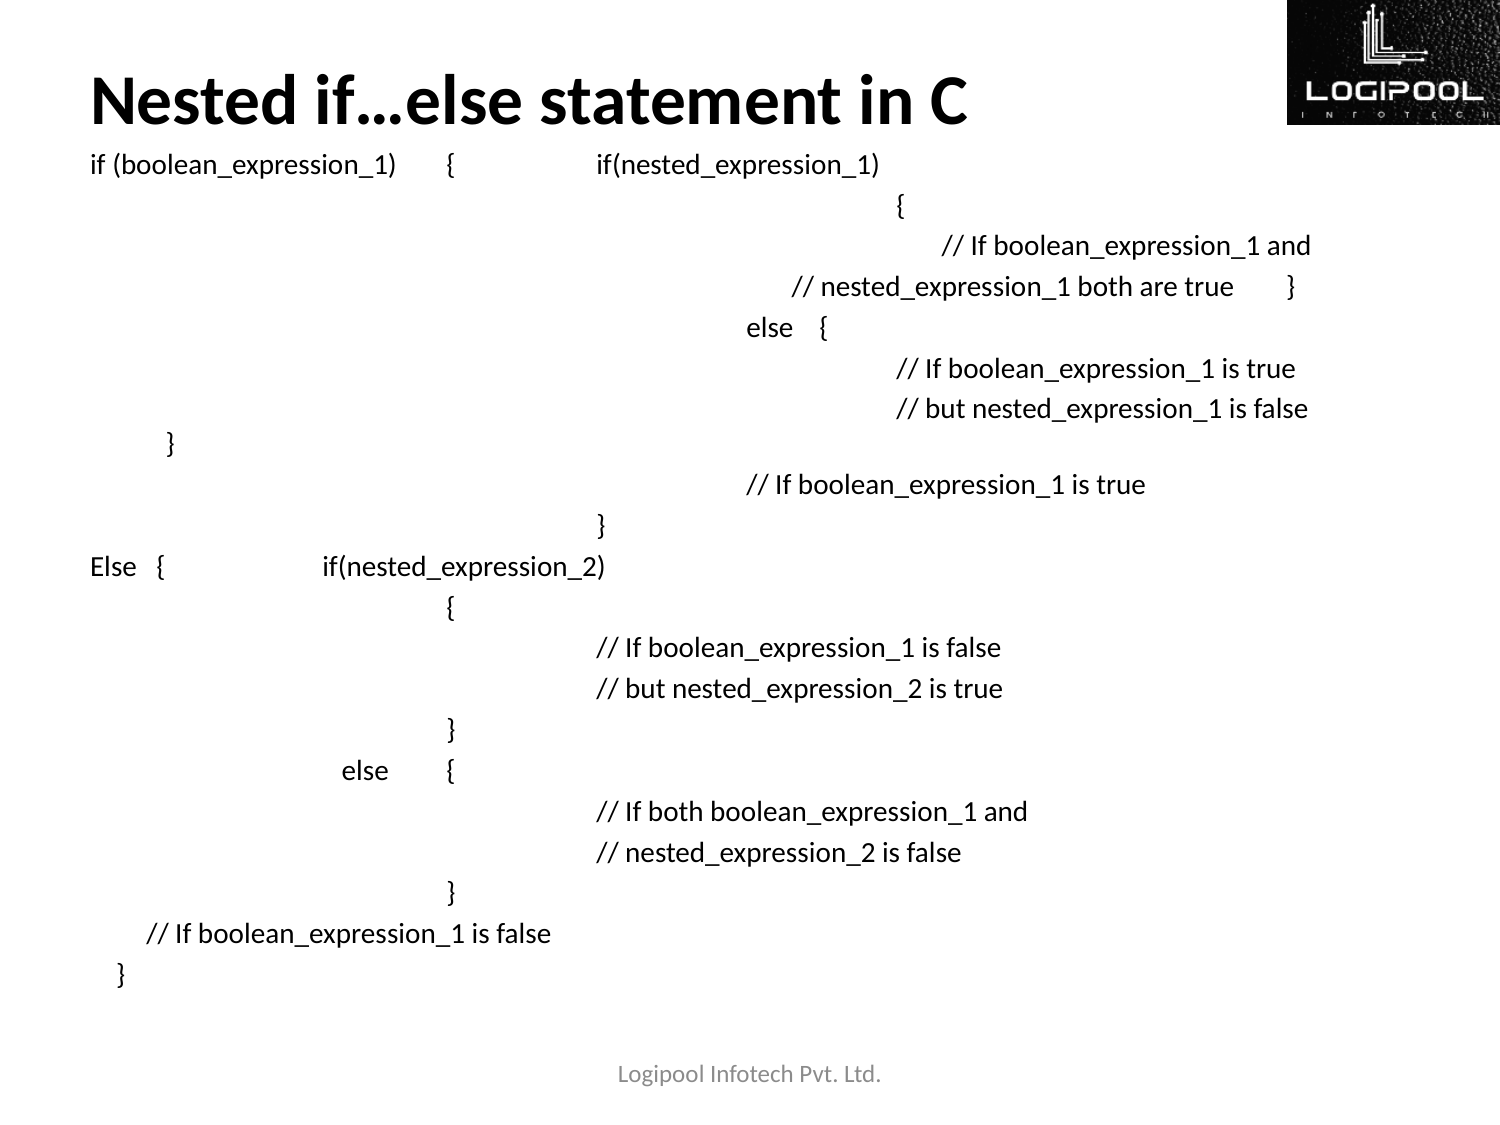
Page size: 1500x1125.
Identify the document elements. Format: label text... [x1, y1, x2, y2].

title Nested if…else statement in C [75, 45, 1425, 137]
picture [1287, 0, 1500, 126]
list if (boolean_expression_1) { if(nested_expression_1) { // If boolean_expression_1 and // nested_expression_1 both are true } else { // If boolean_expression_1 is true // but nested_expression_1 is false } // If boolean_expression_1 is true } Else { if(nested_expression_2) { // If boolean_expression_1 is false // but nested_expression_2 is true } else { // If both boolean_expression_1 and // nested_expression_2 is false } // If boolean_expression_1 is false } [75, 137, 1425, 1063]
footer Logipool Infotech Pvt. Ltd. [512, 1042, 988, 1103]
